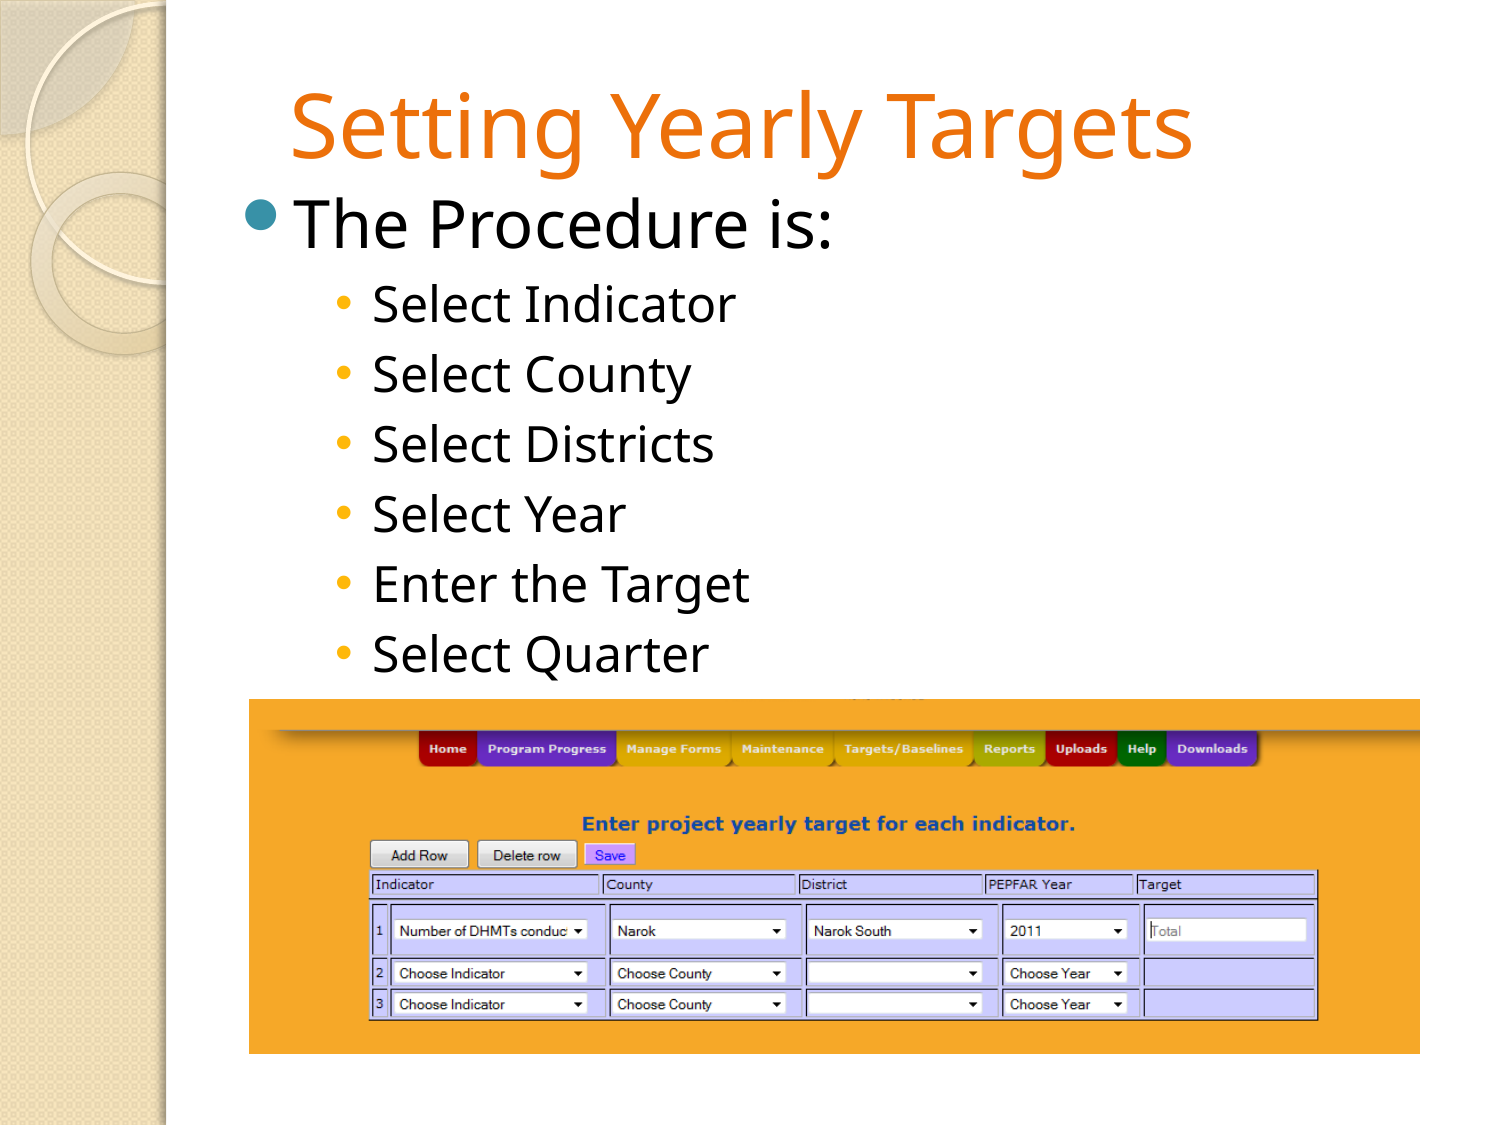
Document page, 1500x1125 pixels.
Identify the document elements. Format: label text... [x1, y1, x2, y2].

picture [249, 699, 1420, 1054]
title Setting Yearly Targets [275, 45, 1466, 174]
list The Procedure is: Select Indicator Select County Select Districts Select Year Enter the Target Select Quarter [212, 174, 1466, 1025]
